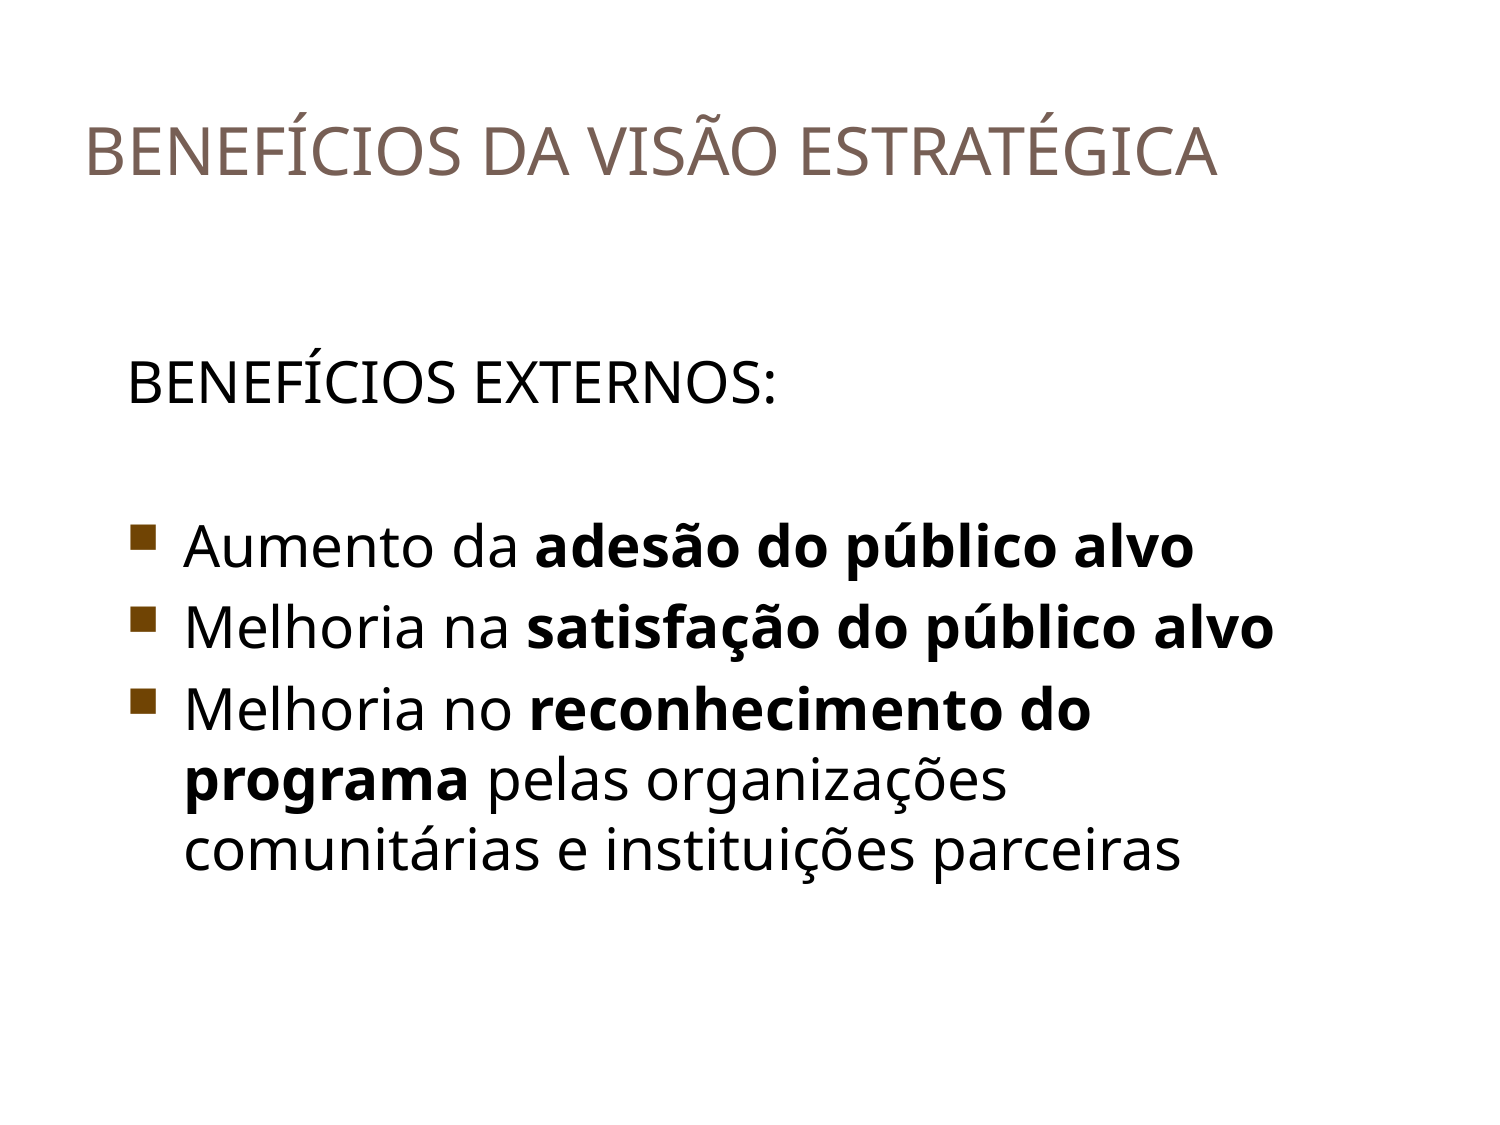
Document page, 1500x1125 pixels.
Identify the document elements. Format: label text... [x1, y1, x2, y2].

text_box BENEFÍCIOS DA VISÃO ESTRATÉGICA [0, 54, 1500, 243]
text_box BENEFÍCIOS EXTERNOS: Aumento da adesão do público alvo Melhoria na satisfação do público alvo Melhoria no reconhecimento do programa pelas organizações comunitárias e instituições parceiras [112, 337, 1388, 1024]
